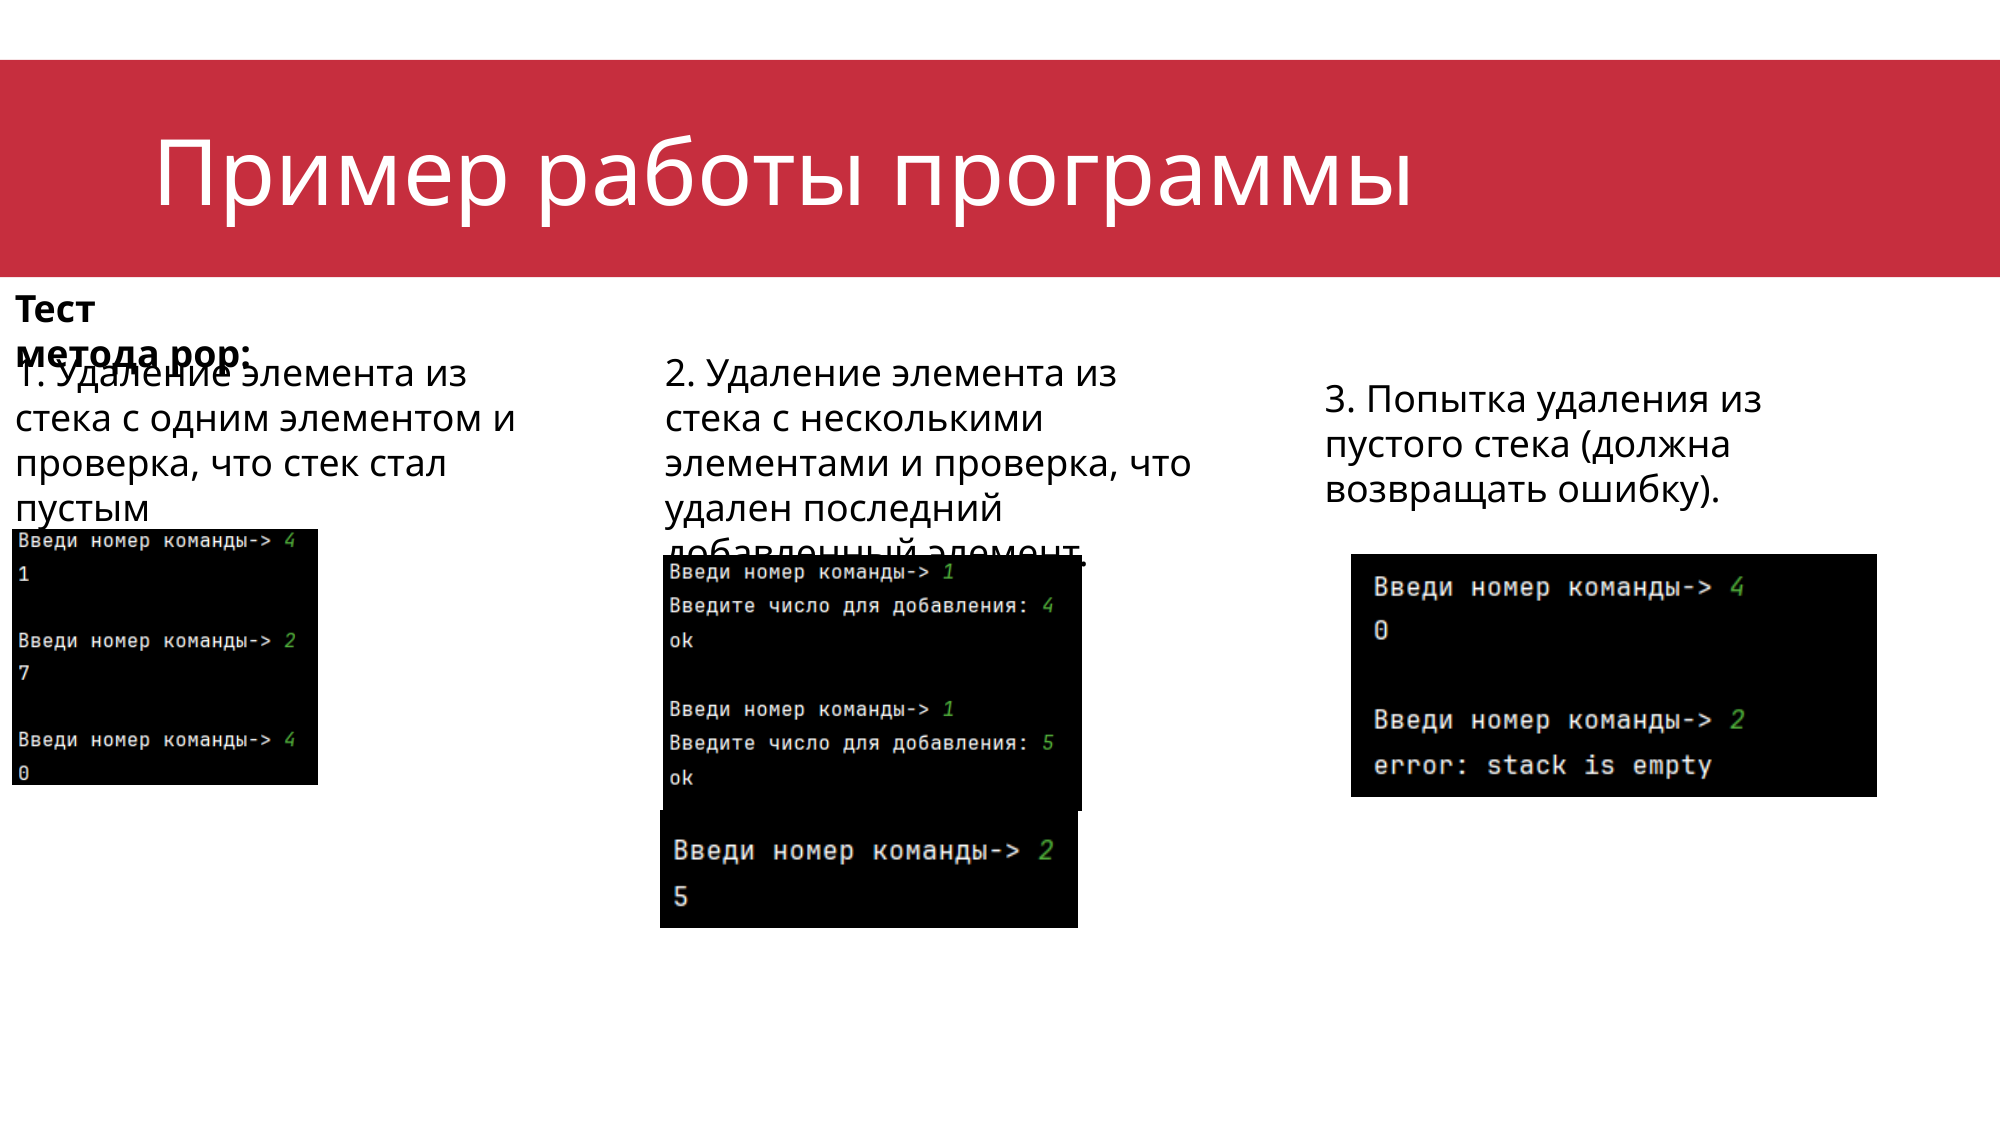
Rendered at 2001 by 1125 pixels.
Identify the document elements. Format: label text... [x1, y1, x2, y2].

picture [1351, 554, 1877, 797]
title Пример работы программы [137, 59, 1863, 278]
text_box 2. Удаление элемента из стека с несколькими элементами и проверка, что удален последний добавленный элемент. [575, 341, 1213, 627]
text_box 1. Удаление элемента из стека с одним элементом и проверка, что стек стал пустым [0, 341, 575, 537]
text_box Тест метода pop: [0, 277, 352, 341]
text_box 3. Попытка удаления из пустого стека (должна возвращать ошибку). [1309, 367, 1918, 563]
picture [12, 529, 318, 785]
picture [660, 555, 1082, 928]
